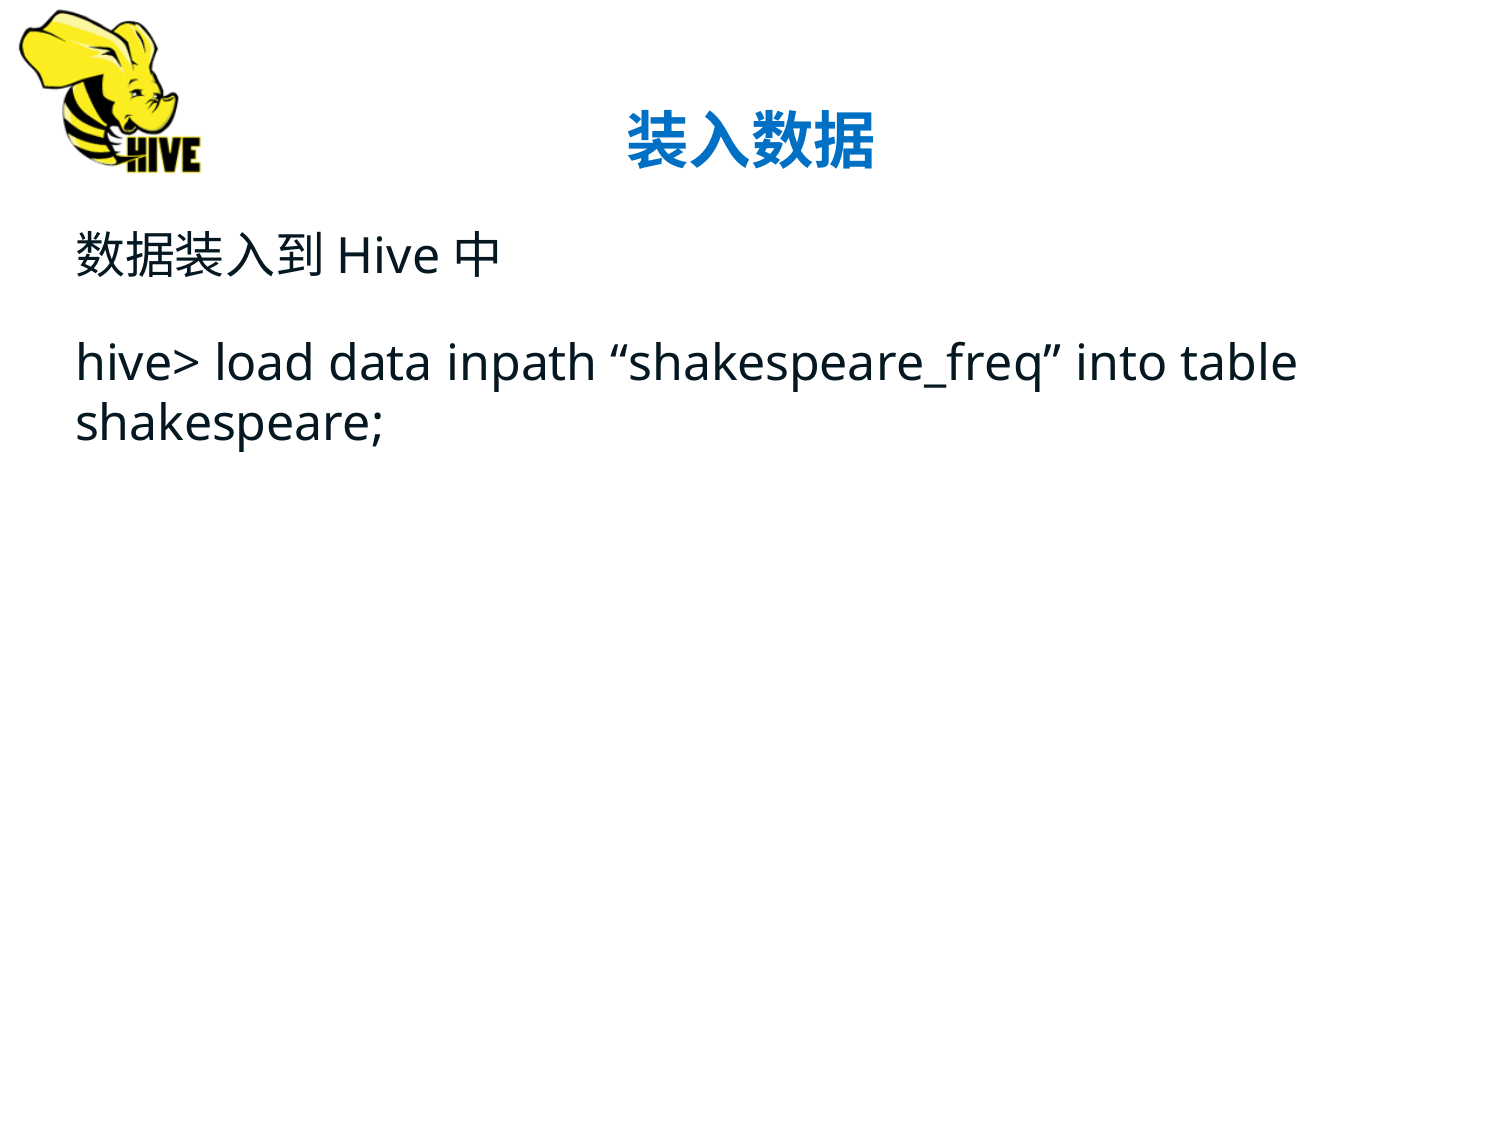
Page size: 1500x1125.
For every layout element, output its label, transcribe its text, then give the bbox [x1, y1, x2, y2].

picture [5, 7, 231, 185]
text_box 数据装入到Hive中 hive> load data inpath “shakespeare_freq” into table shakespeare; [72, 223, 1416, 451]
title 装入数据 [75, 44, 1425, 233]
